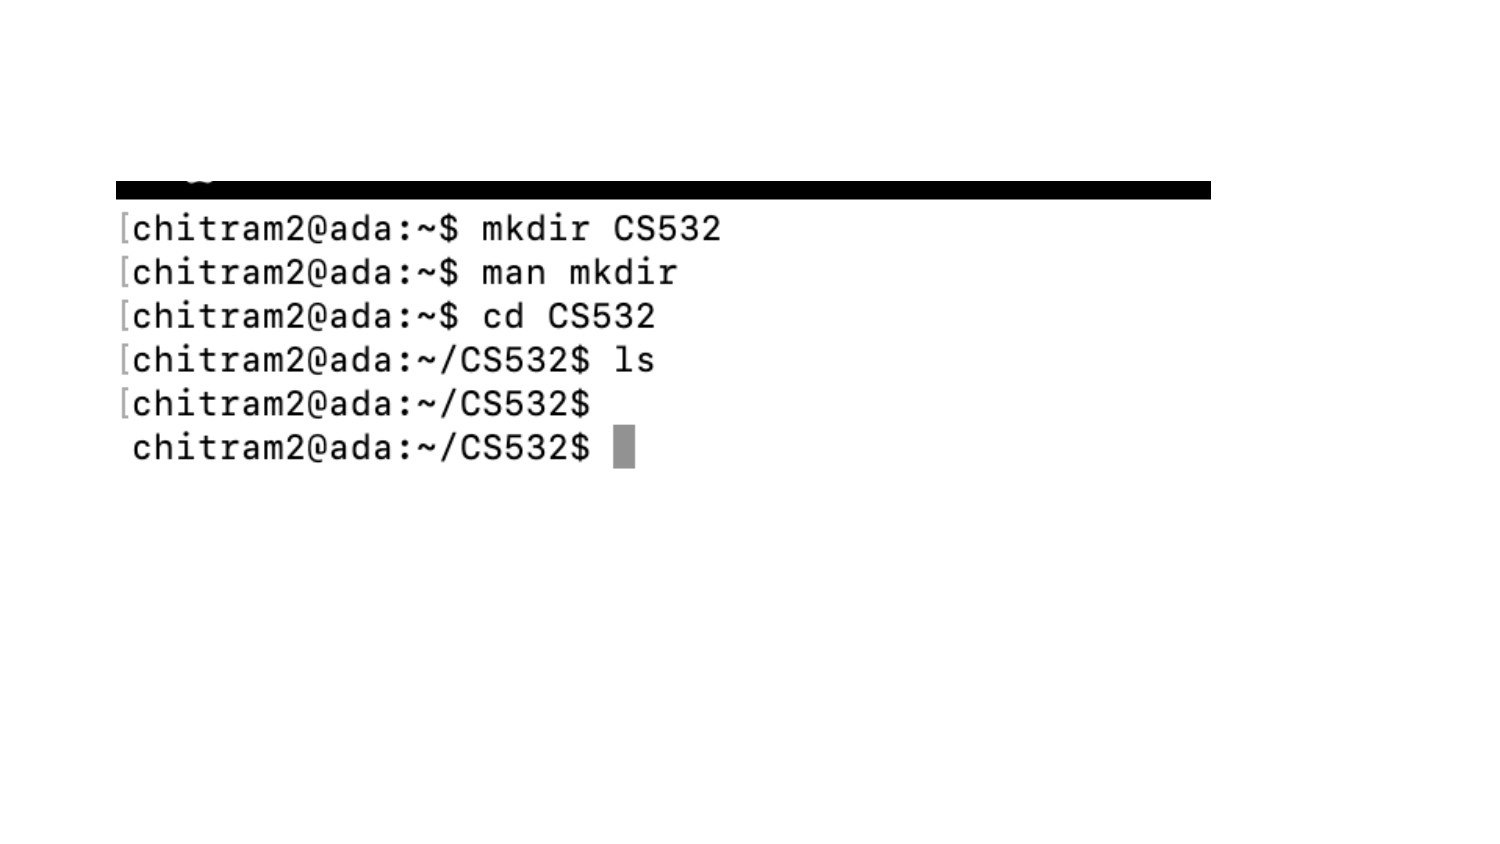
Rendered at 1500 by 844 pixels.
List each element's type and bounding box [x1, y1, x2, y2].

picture [116, 180, 1211, 619]
